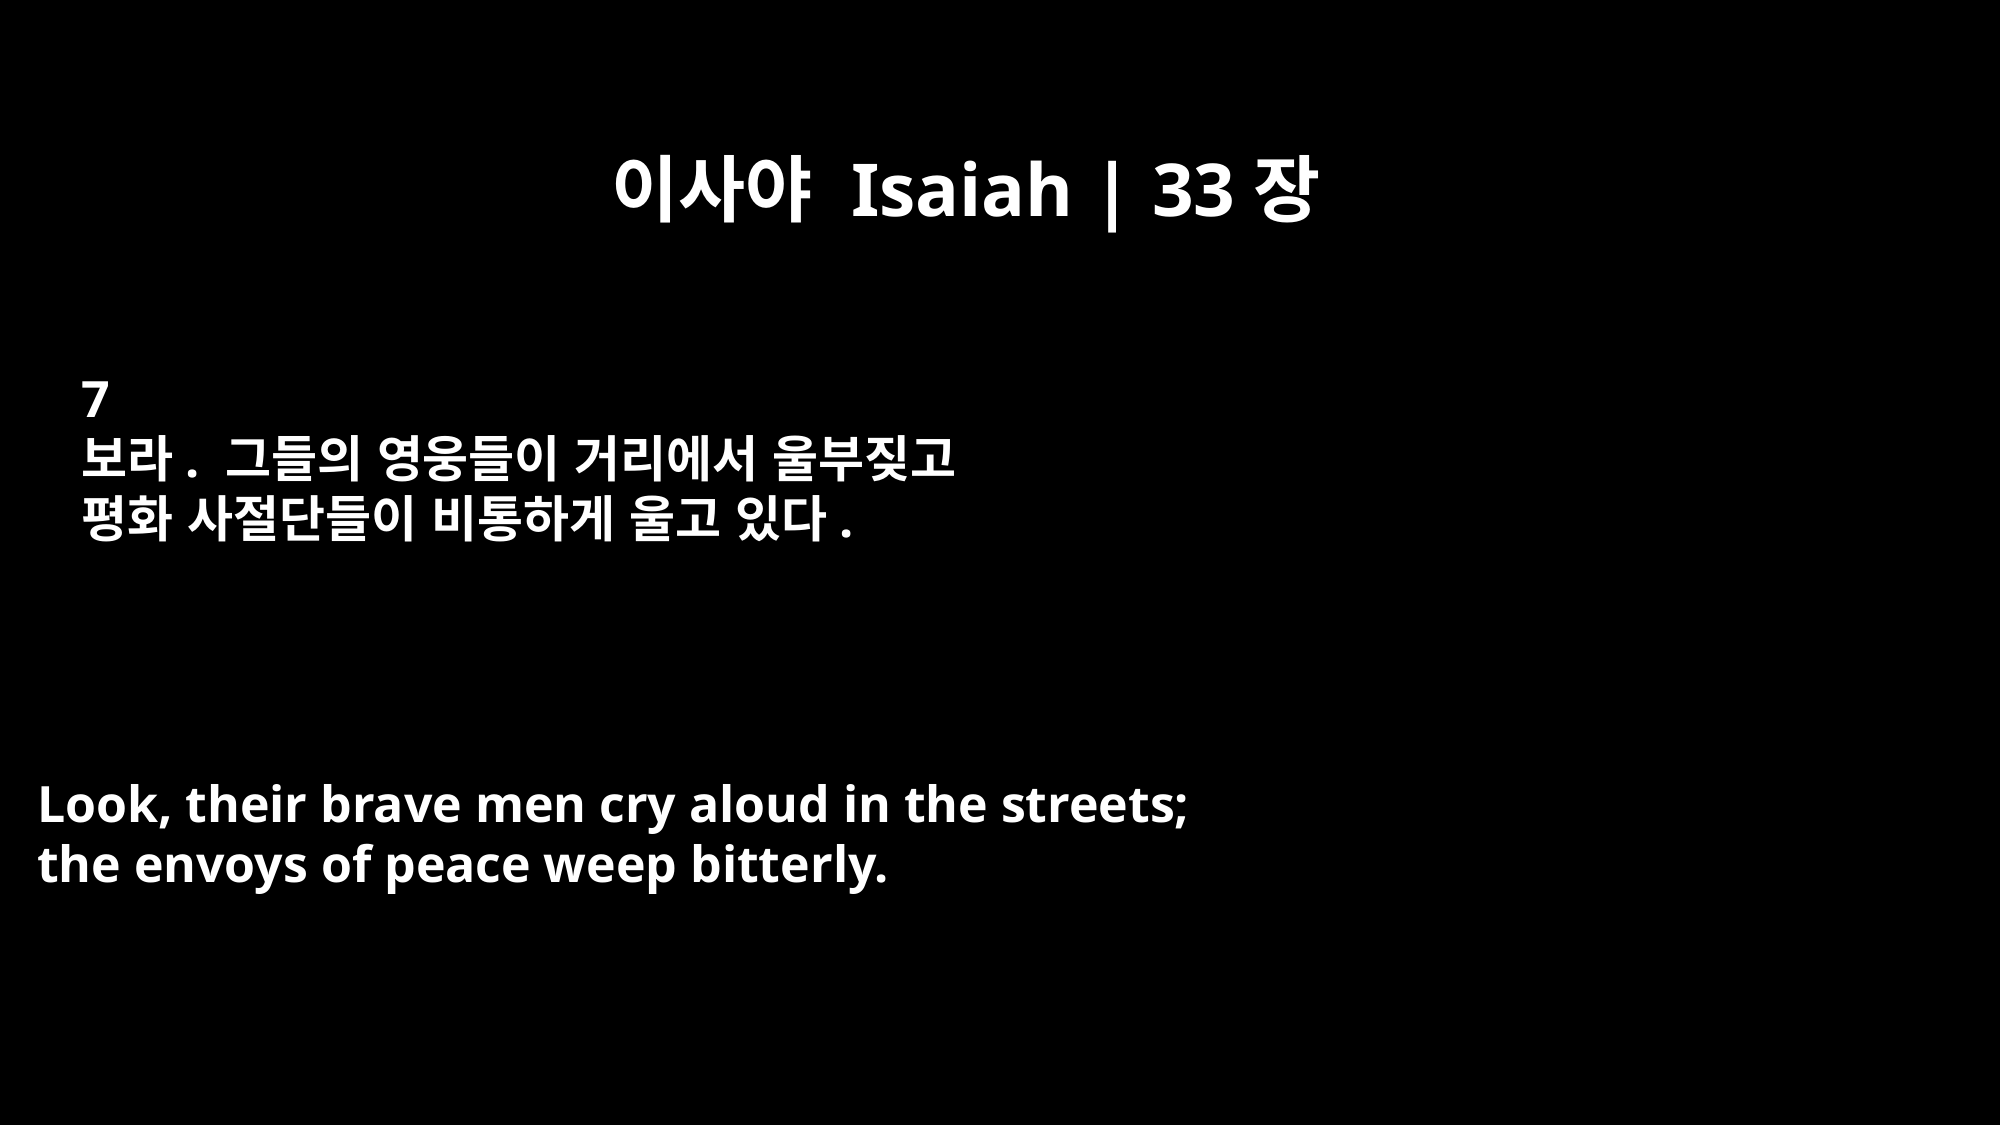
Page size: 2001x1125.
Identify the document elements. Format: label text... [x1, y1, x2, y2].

text_box 이사야 Isaiah | 33장 [596, 136, 1336, 239]
text_box Look, their brave men cry aloud in the streets; the envoys of peace weep bitterly. [22, 764, 1205, 900]
text_box 7 보라. 그들의 영웅들이 거리에서 울부짖고 평화 사절단들이 비통하게 울고 있다. [66, 359, 972, 555]
